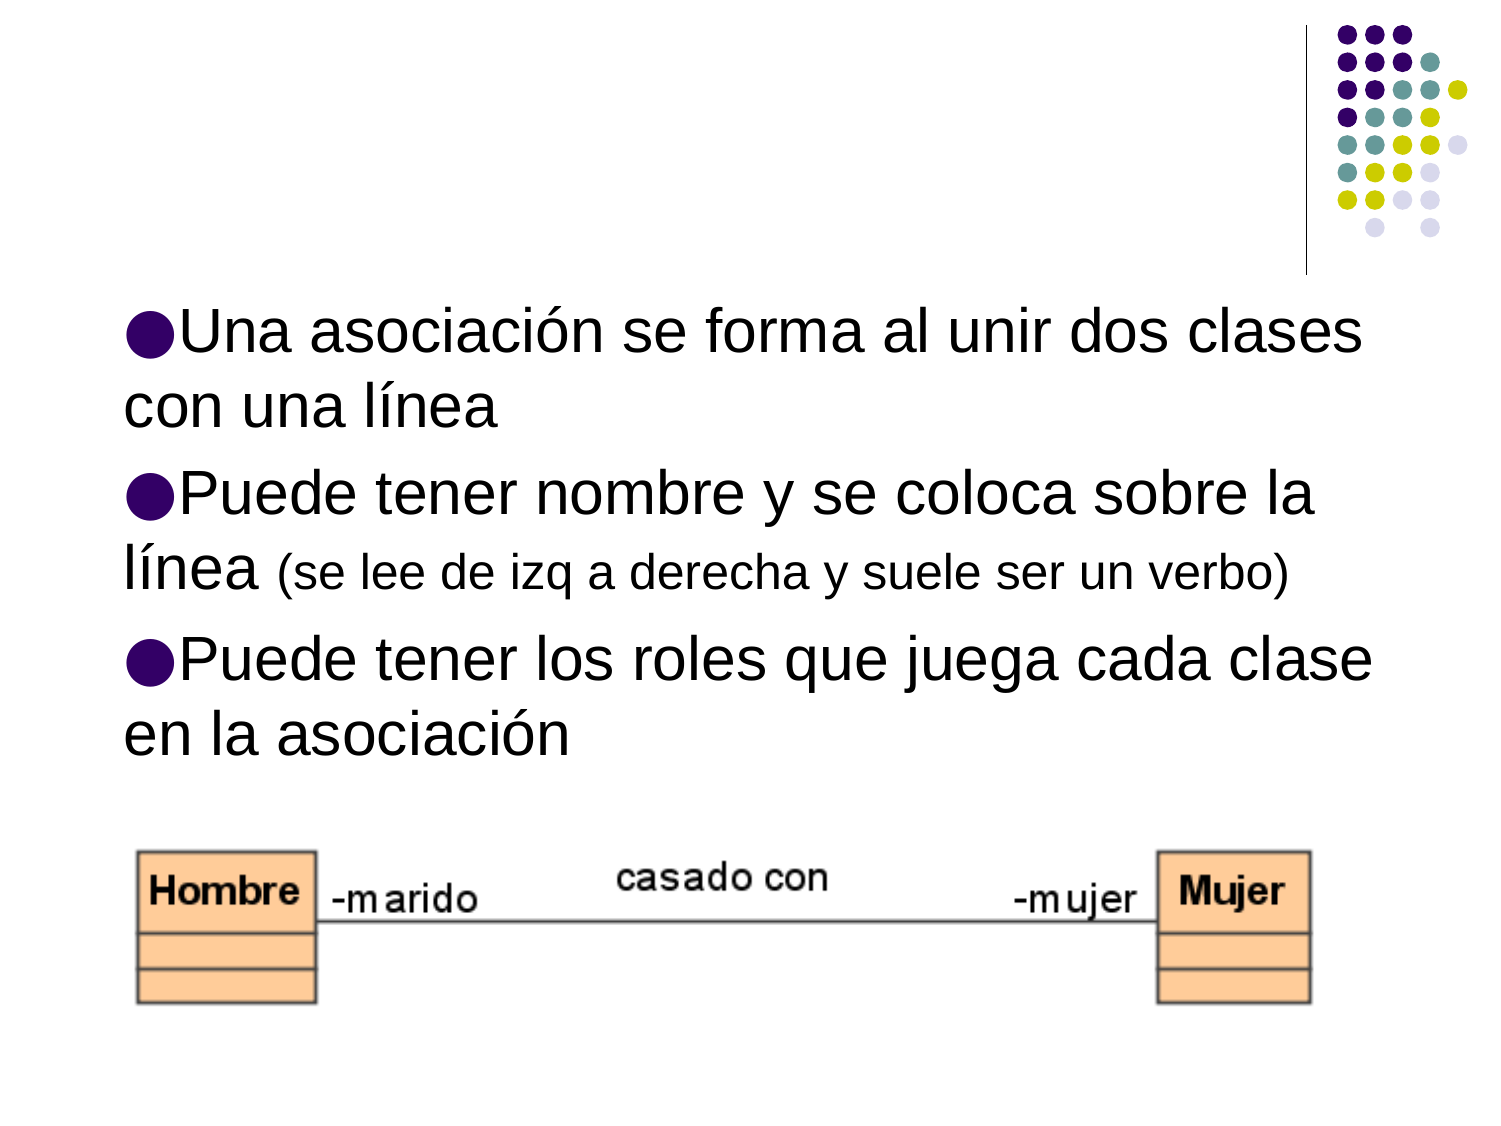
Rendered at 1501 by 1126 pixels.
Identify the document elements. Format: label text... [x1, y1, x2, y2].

picture [88, 786, 1365, 1044]
list Una asociación se forma al unir dos clases con una línea Puede tener nombre y se coloca sobre la línea (se lee de izq a derecha y suele ser un verbo) Puede tener los roles que juega cada clase en la asociación [75, 282, 1426, 1006]
